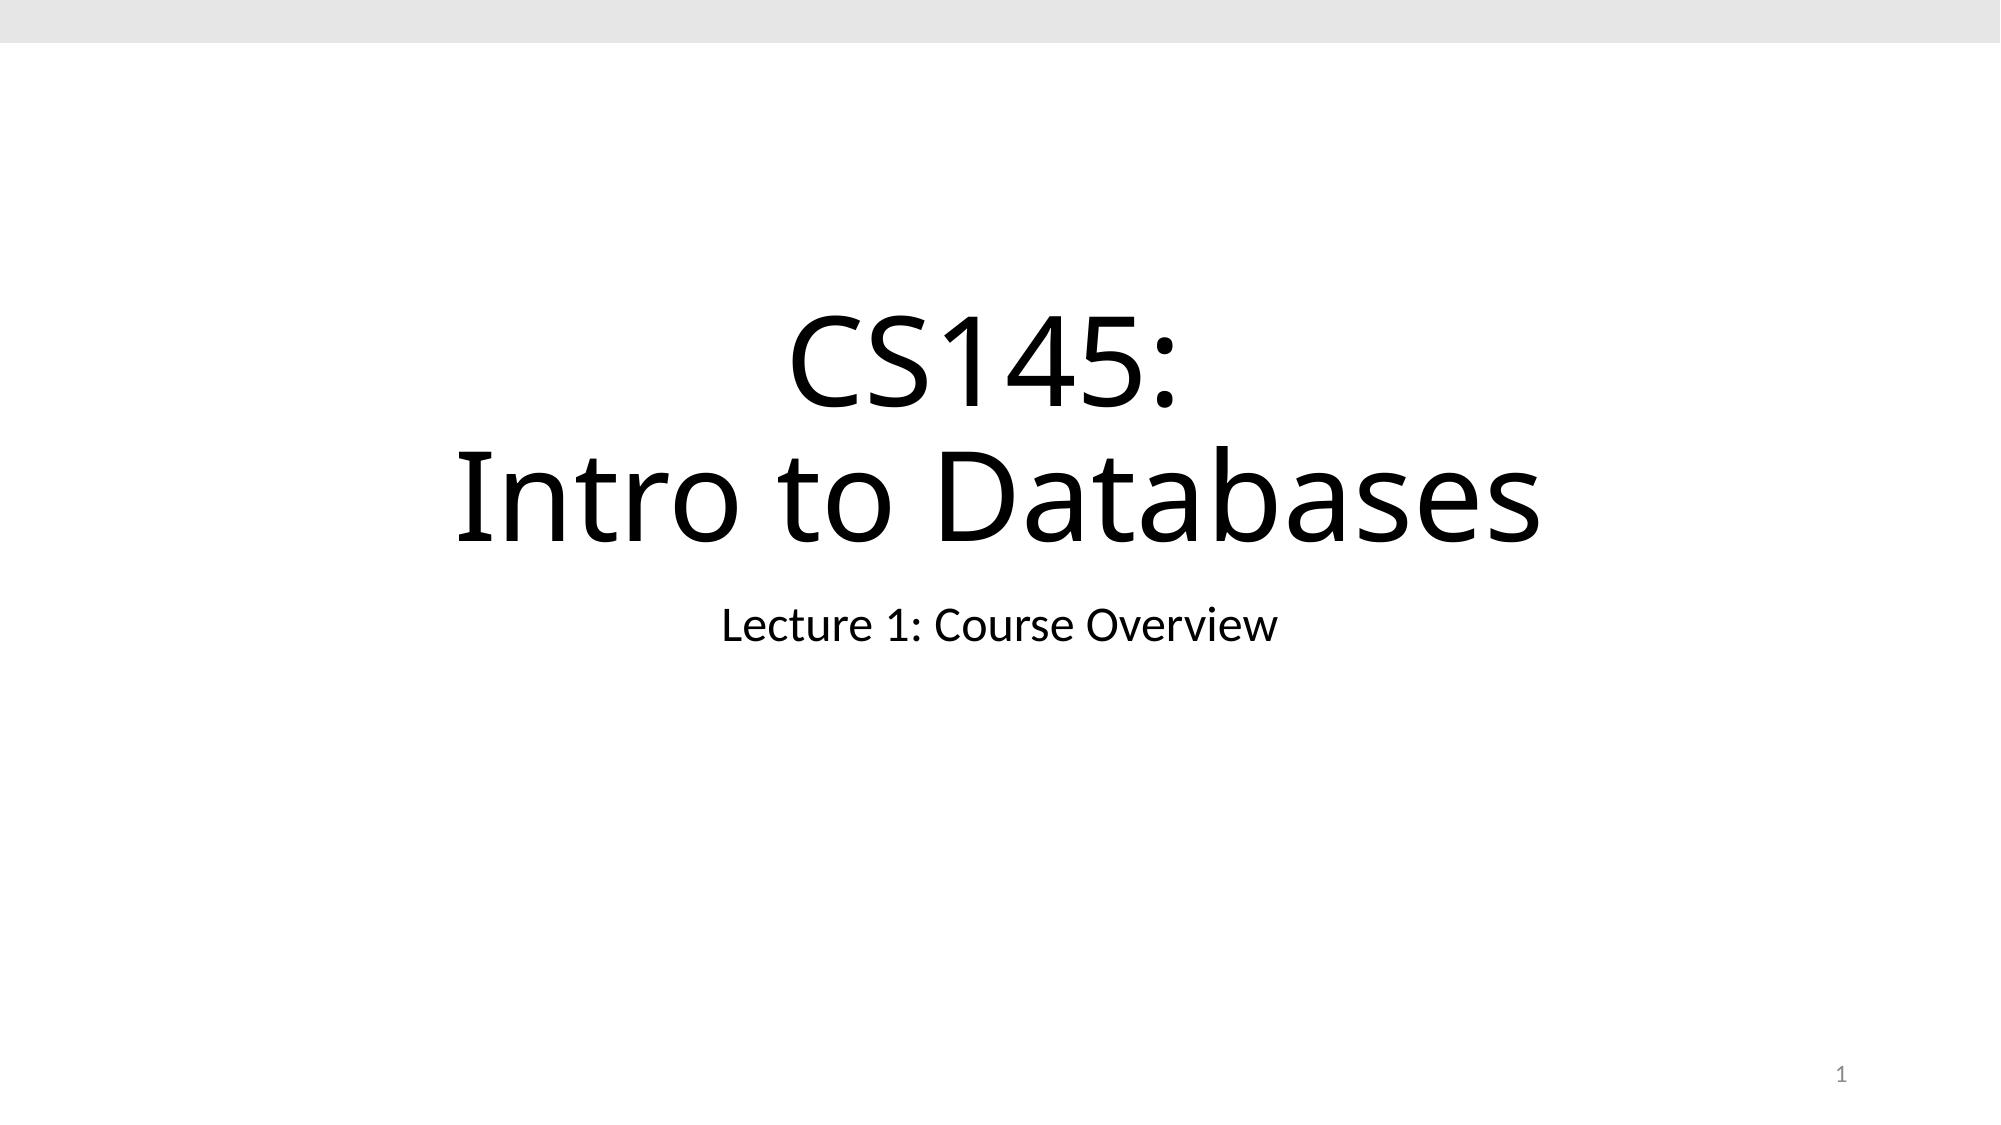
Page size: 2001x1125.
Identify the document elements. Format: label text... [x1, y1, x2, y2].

title CS145: Intro to Databases [249, 184, 1750, 576]
slide_number 1 [1412, 1042, 1863, 1103]
subtitle Lecture 1: Course Overview [249, 590, 1750, 863]
text_box [0, 0, 2000, 44]
